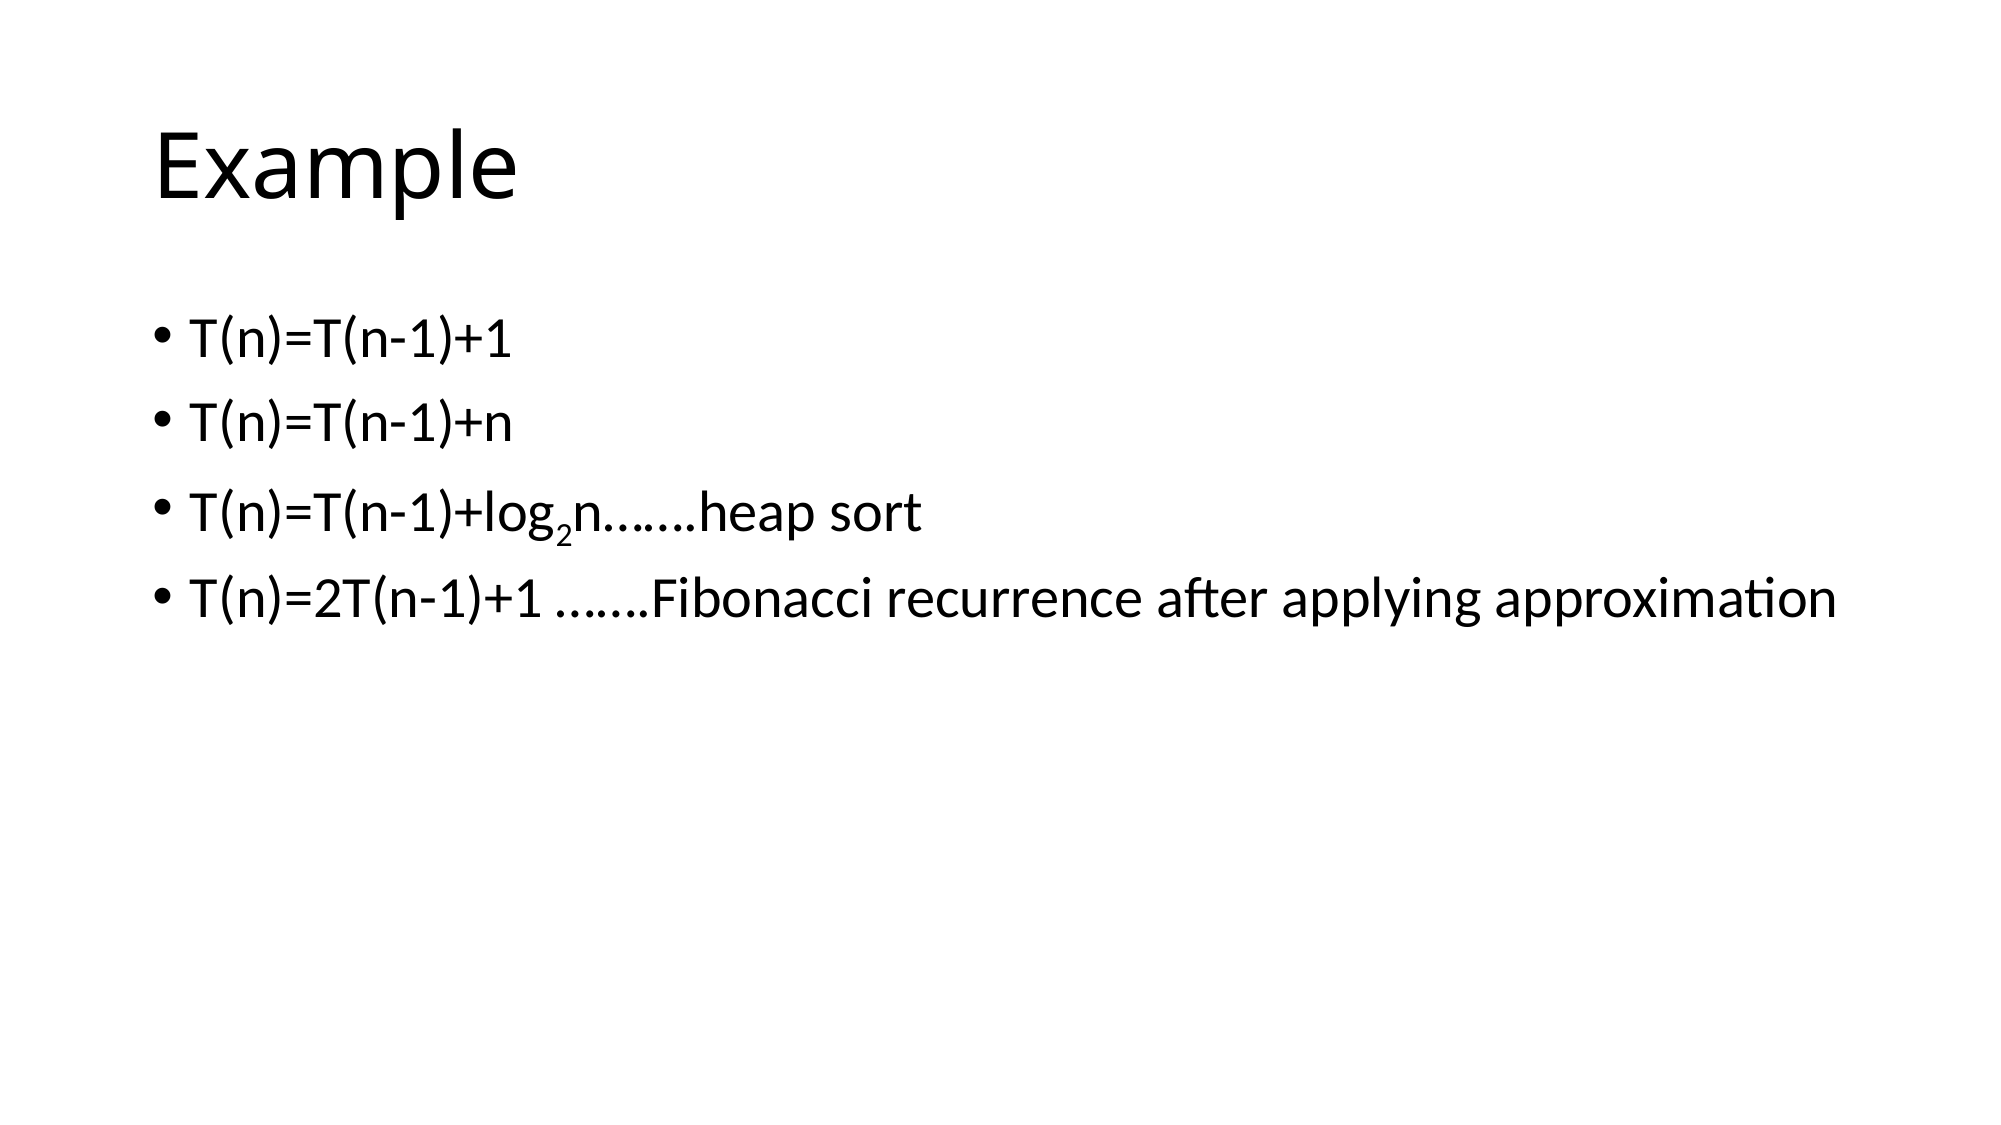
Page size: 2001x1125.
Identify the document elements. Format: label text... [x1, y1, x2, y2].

title Example [137, 59, 1863, 278]
list T(n)=T(n-1)+1 T(n)=T(n-1)+n T(n)=T(n-1)+log2n…….heap sort T(n)=2T(n-1)+1 …….Fibonacci recurrence after applying approximation [137, 299, 1863, 1014]
